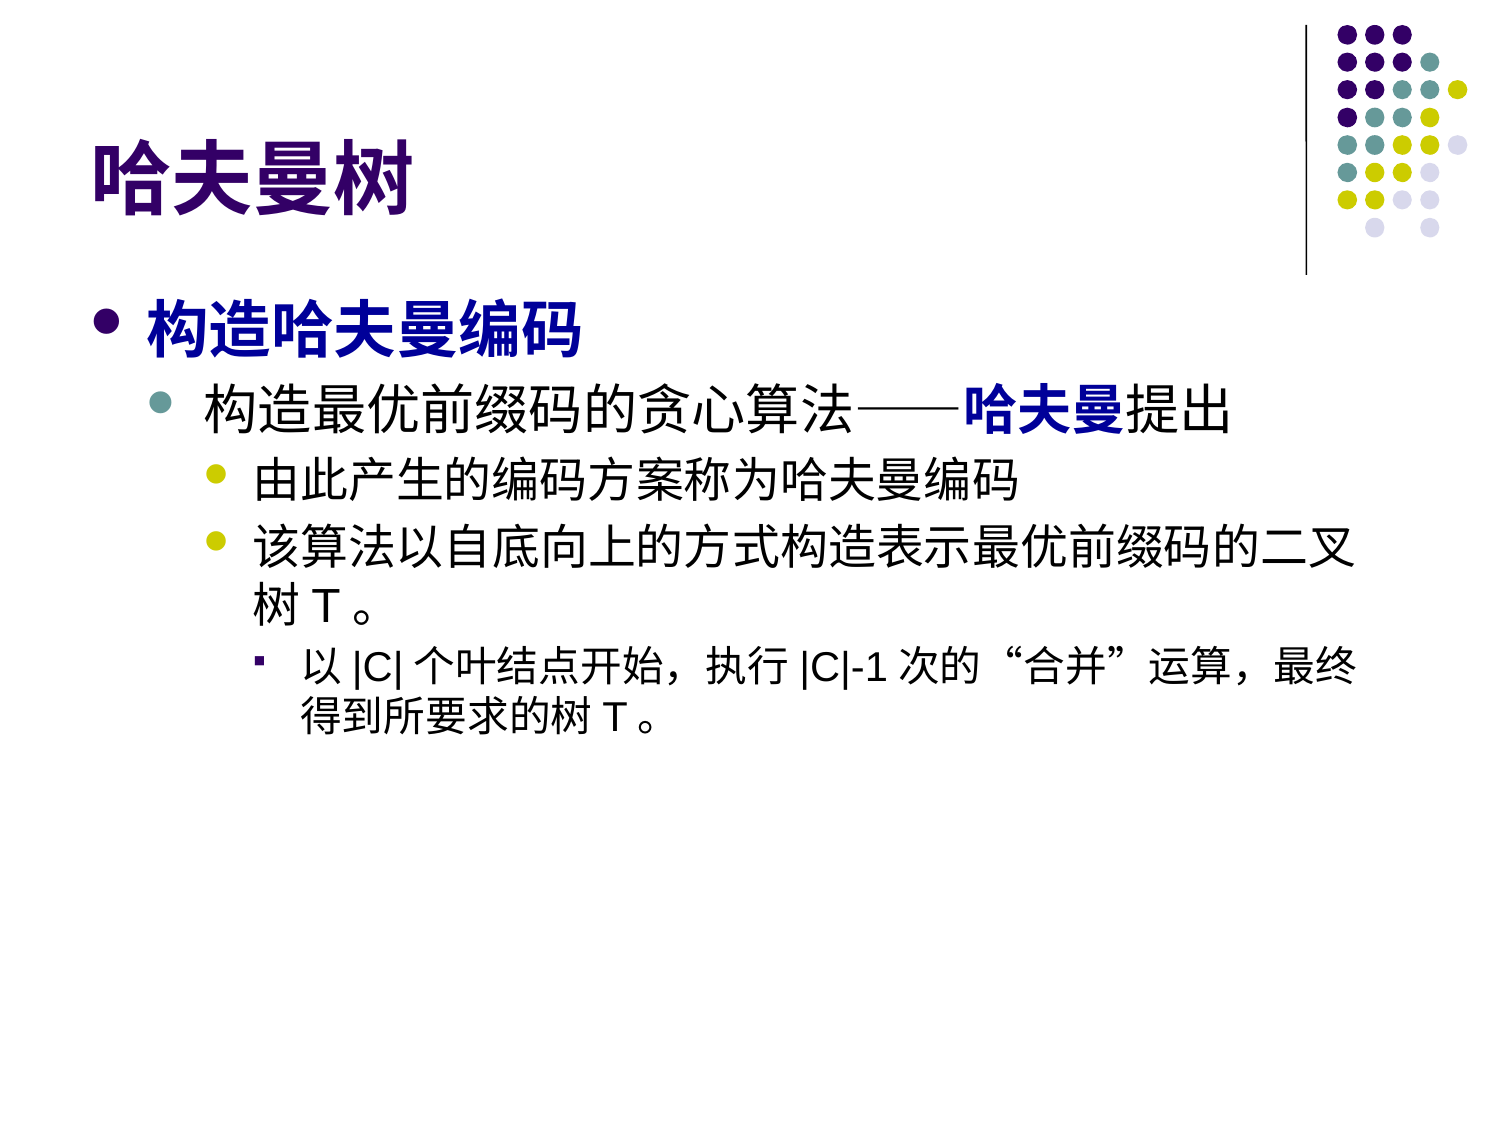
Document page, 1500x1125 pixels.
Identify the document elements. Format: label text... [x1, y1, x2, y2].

list 构造哈夫曼编码 构造最优前缀码的贪心算法——哈夫曼提出 由此产生的编码方案称为哈夫曼编码 该算法以自底向上的方式构造表示最优前缀码的二叉树T。 以|C|个叶结点开始，执行|C|-1次的“合并”运算，最终得到所要求的树T。 [75, 282, 1388, 1006]
title 哈夫曼树 [75, 20, 1313, 233]
